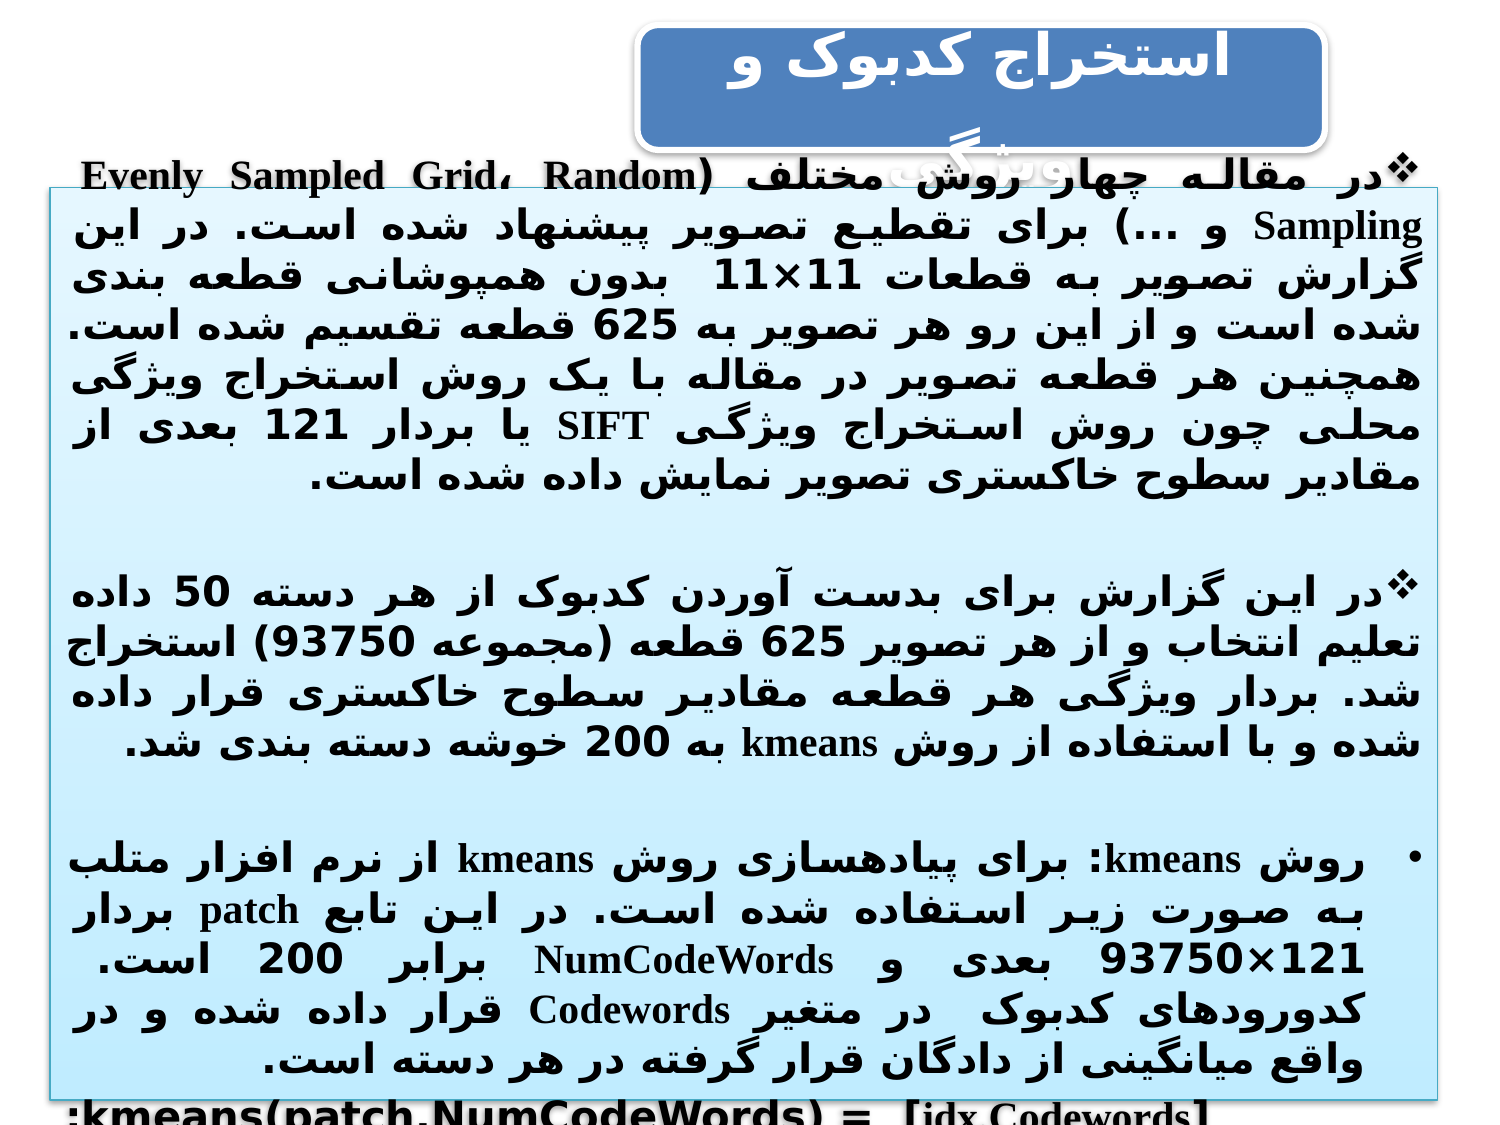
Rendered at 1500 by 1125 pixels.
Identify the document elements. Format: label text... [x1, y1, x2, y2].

list در مقاله چهار روش مختلف (Evenly Sampled Grid، Random Sampling و ...) برای تقطیع تصویر پیشنهاد شده است. در این گزارش تصویر به قطعات 11×11 بدون همپوشانی قطعه بندی شده است و از این رو هر تصویر به 625 قطعه تقسیم شده است. همچنین هر قطعه تصویر در مقاله با یک روش استخراج ویژگی محلی چون روش استخراج ویژگی SIFT یا بردار 121 بعدی از مقادیر سطوح خاکستری تصویر نمایش داده شده است. در این گزارش برای بدست آوردن کدبوک از هر دسته 50 داده تعلیم انتخاب و از هر تصویر 625 قطعه (مجموعه 93750) استخراج شد. بردار ویژگی هر قطعه مقادیر سطوح خاکستری قرار داده شده و با استفاده از روش kmeans به 200 خوشه دسته بندی شد. روش kmeans: برای پیاده­سازی روش kmeans از نرم افزار متلب به صورت زیر استفاده شده است. در این تابع patch بردار 121×93750 بعدی و NumCodeWords برابر 200 است. کدورودهای کدبوک در متغیر Codewords قرار داده شده و در واقع میانگینی از دادگان قرار گرفته در هر دسته است. [idx,Codewords] = kmeans(patch,NumCodeWords); [49, 187, 1438, 1101]
text_box استخراج کدبوک و ویژگی [634, 21, 1329, 154]
